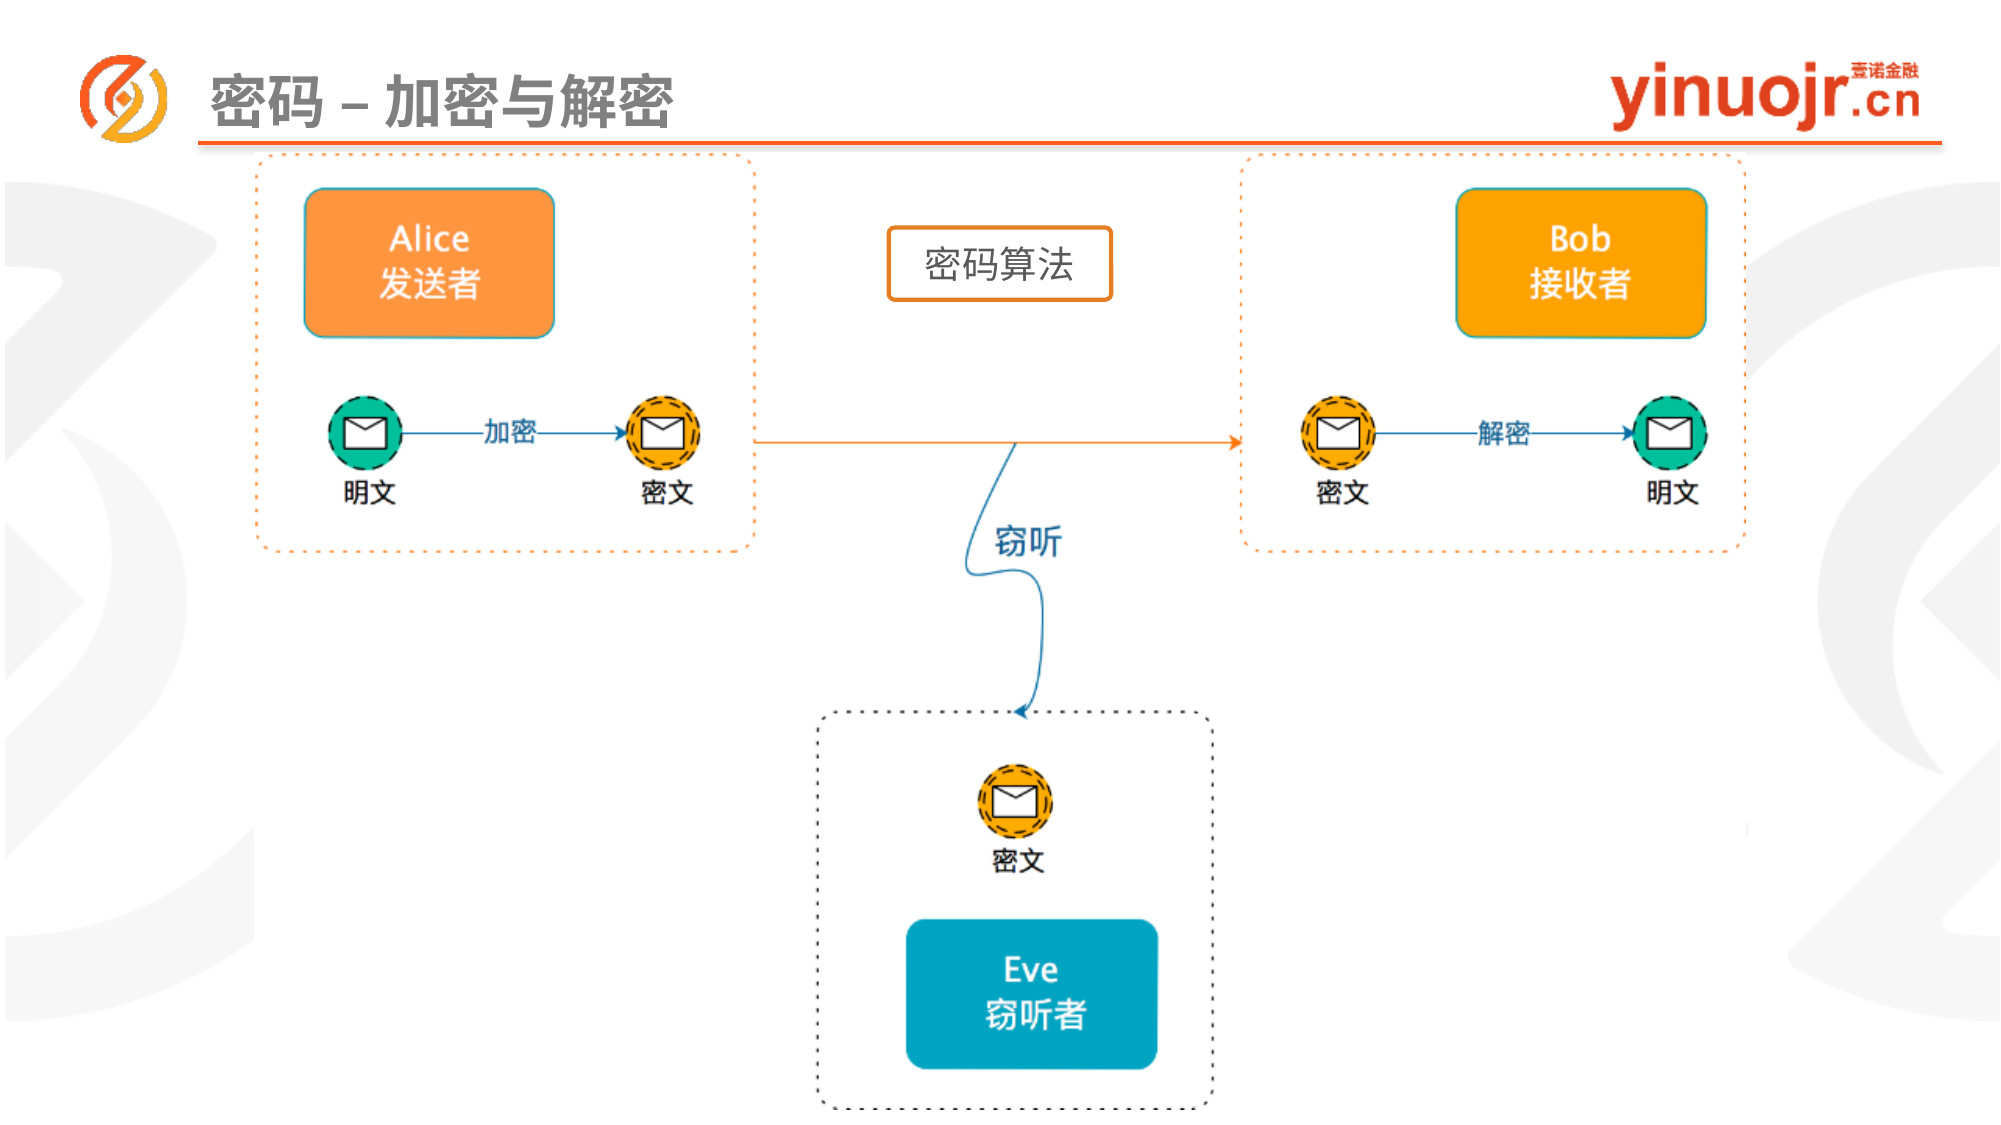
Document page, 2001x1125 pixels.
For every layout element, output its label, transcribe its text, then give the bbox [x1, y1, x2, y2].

picture [1600, 52, 1933, 140]
picture [80, 55, 175, 143]
title 密码 – 加密与解密 [198, 0, 1489, 192]
picture [254, 152, 1746, 1110]
